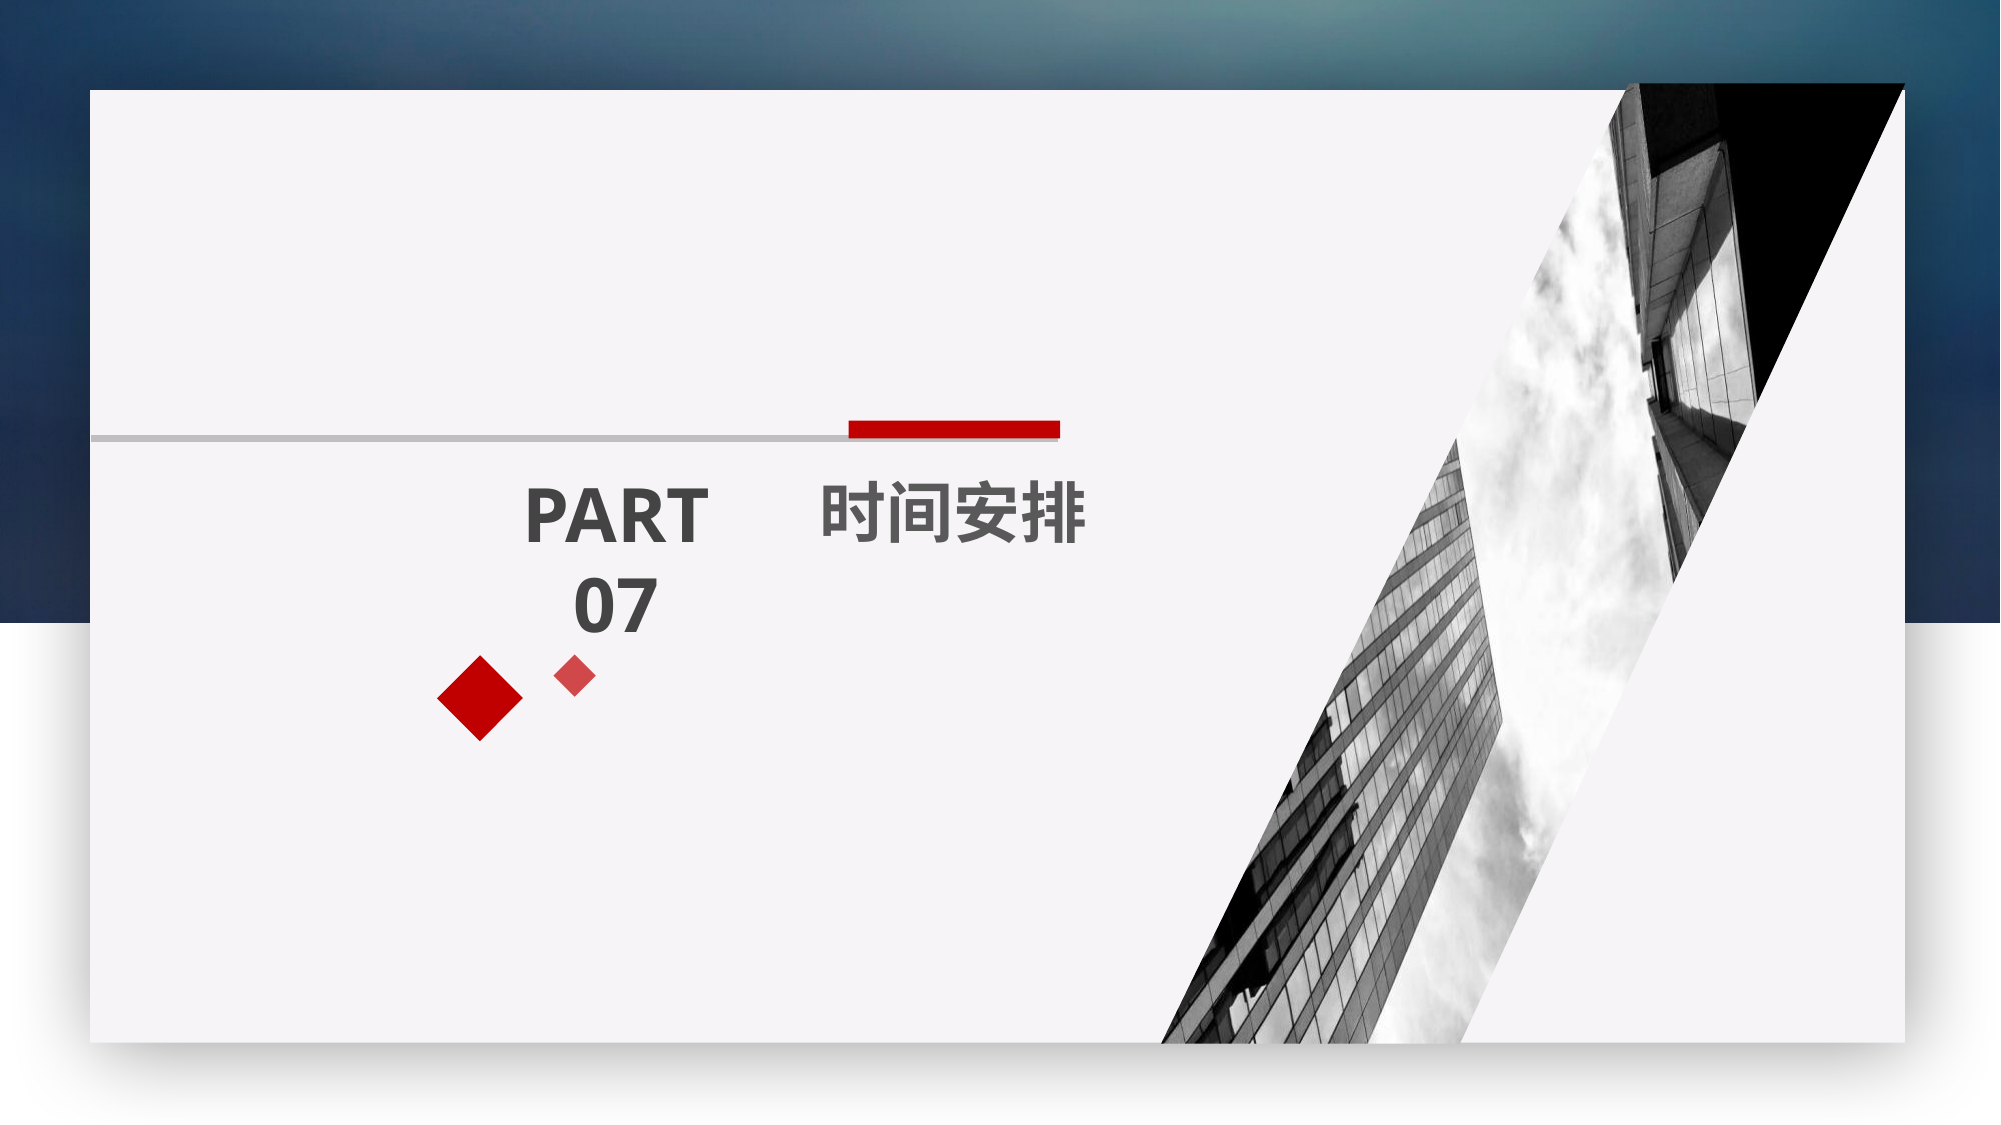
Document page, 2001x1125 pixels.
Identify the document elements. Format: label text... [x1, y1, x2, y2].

picture [0, 0, 2000, 1044]
text_box [552, 656, 598, 699]
text_box PART 07 [455, 460, 778, 656]
text_box [435, 656, 525, 743]
text_box 时间安排 [805, 463, 1102, 558]
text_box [91, 420, 1061, 439]
